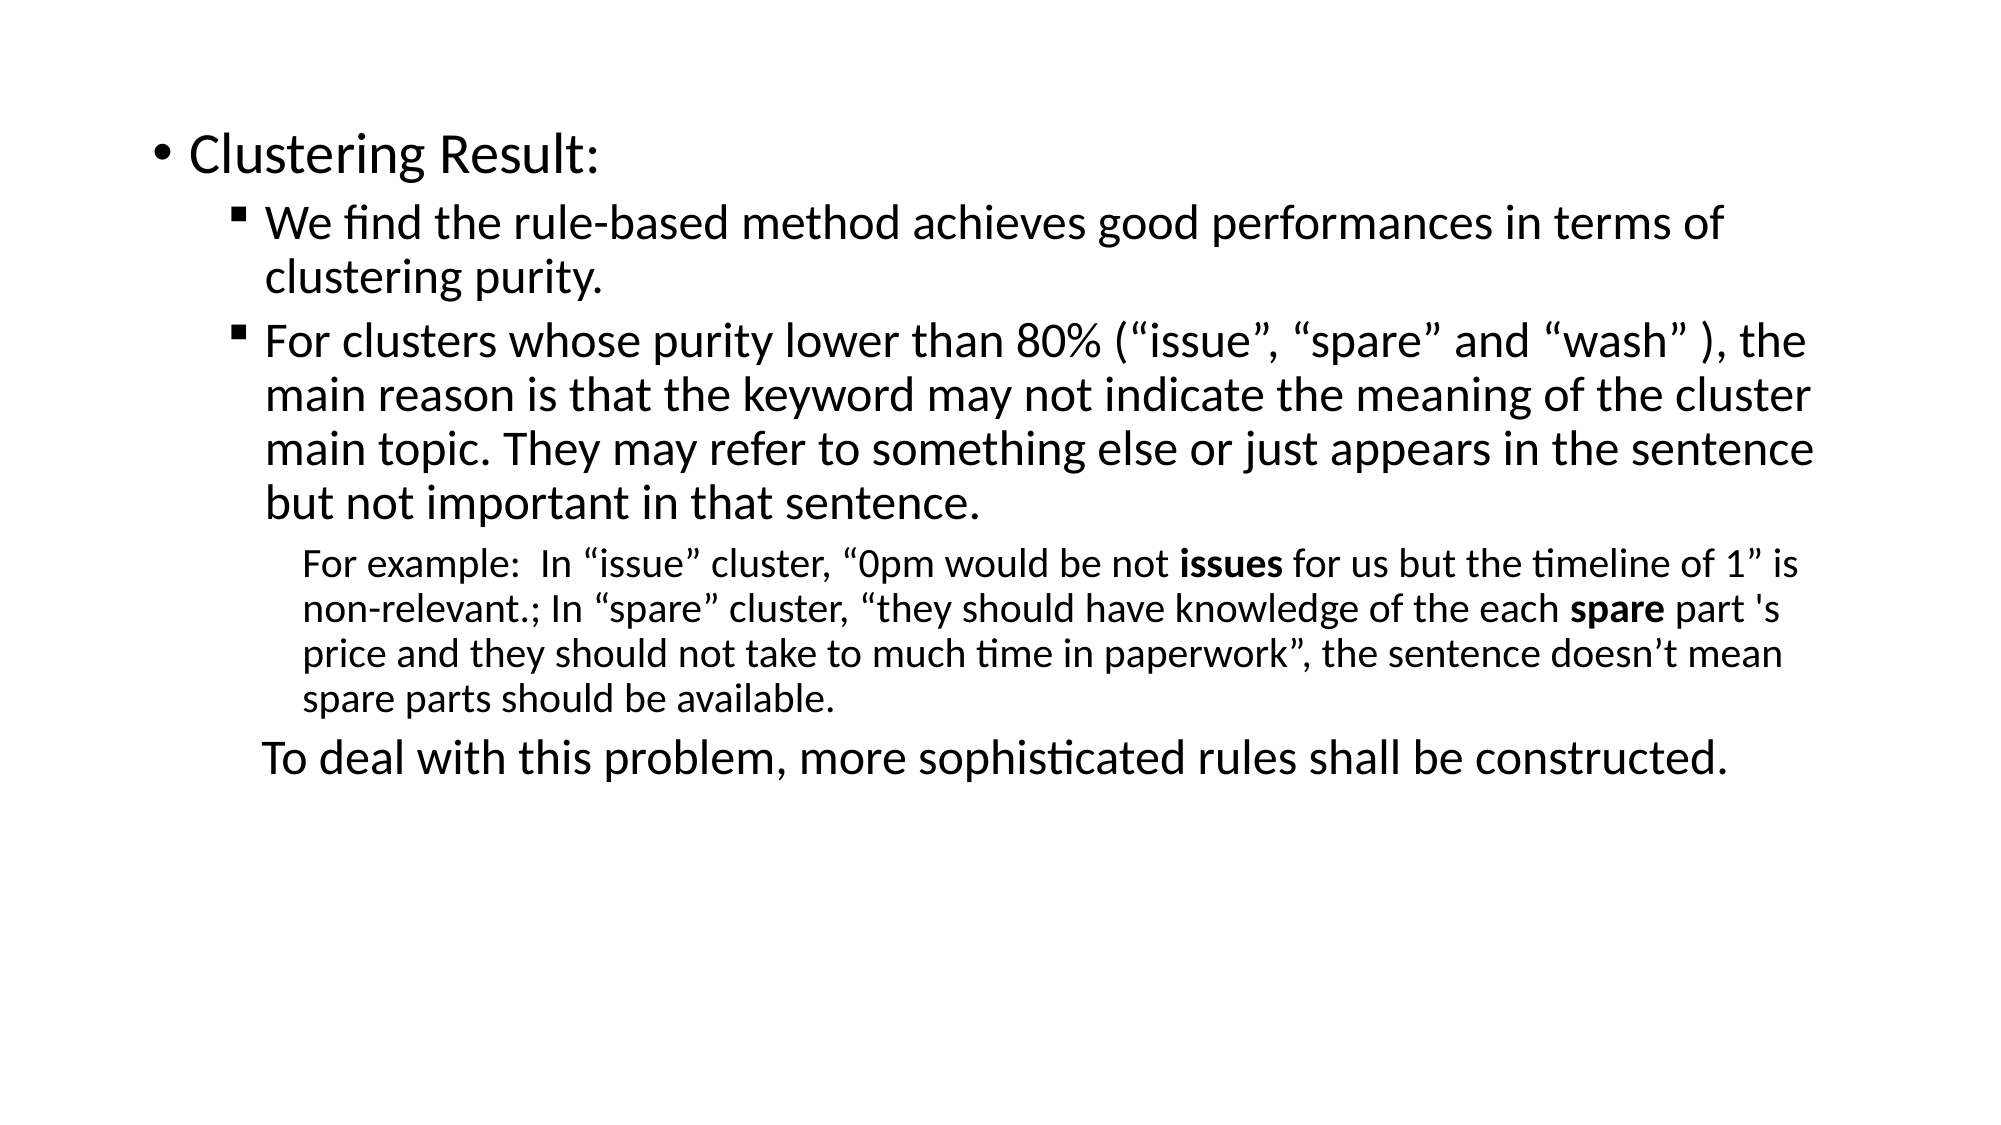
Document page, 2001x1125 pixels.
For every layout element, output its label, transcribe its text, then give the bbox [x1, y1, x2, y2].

list Clustering Result: We find the rule-based method achieves good performances in terms of clustering purity. For clusters whose purity lower than 80% (“issue”, “spare” and “wash” ), the main reason is that the keyword may not indicate the meaning of the cluster main topic. They may refer to something else or just appears in the sentence but not important in that sentence. For example: In “issue” cluster, “0pm would be not issues for us but the timeline of 1” is non-relevant.; In “spare” cluster, “they should have knowledge of the each spare part 's price and they should not take to much time in paperwork”, the sentence doesn’t mean spare parts should be available. To deal with this problem, more sophisticated rules shall be constructed. [137, 115, 1863, 1017]
